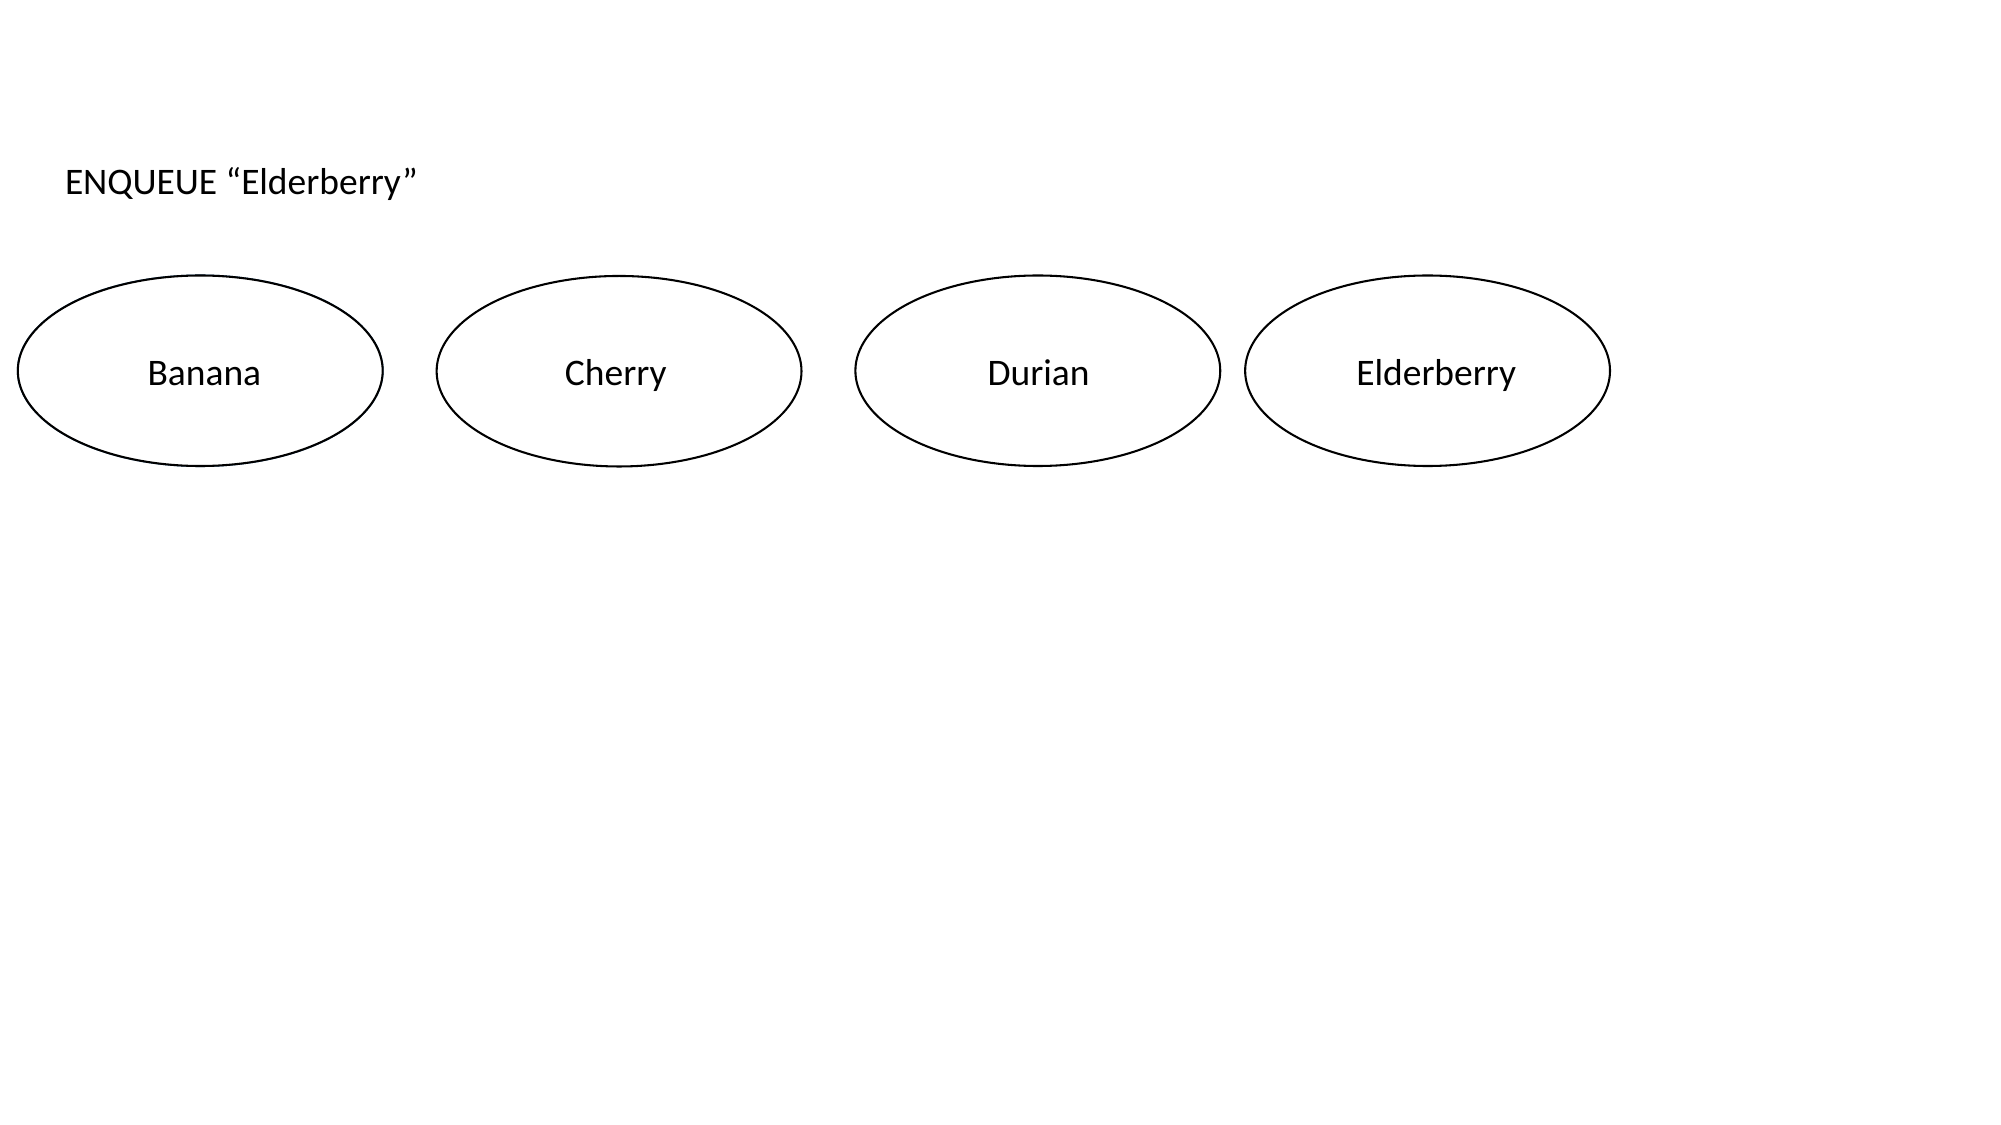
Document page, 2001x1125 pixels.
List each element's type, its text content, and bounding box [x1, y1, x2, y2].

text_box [17, 275, 383, 466]
text_box ENQUEUE “Elderberry” [50, 149, 466, 210]
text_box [1245, 275, 1610, 466]
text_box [436, 275, 802, 467]
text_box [855, 275, 1221, 466]
